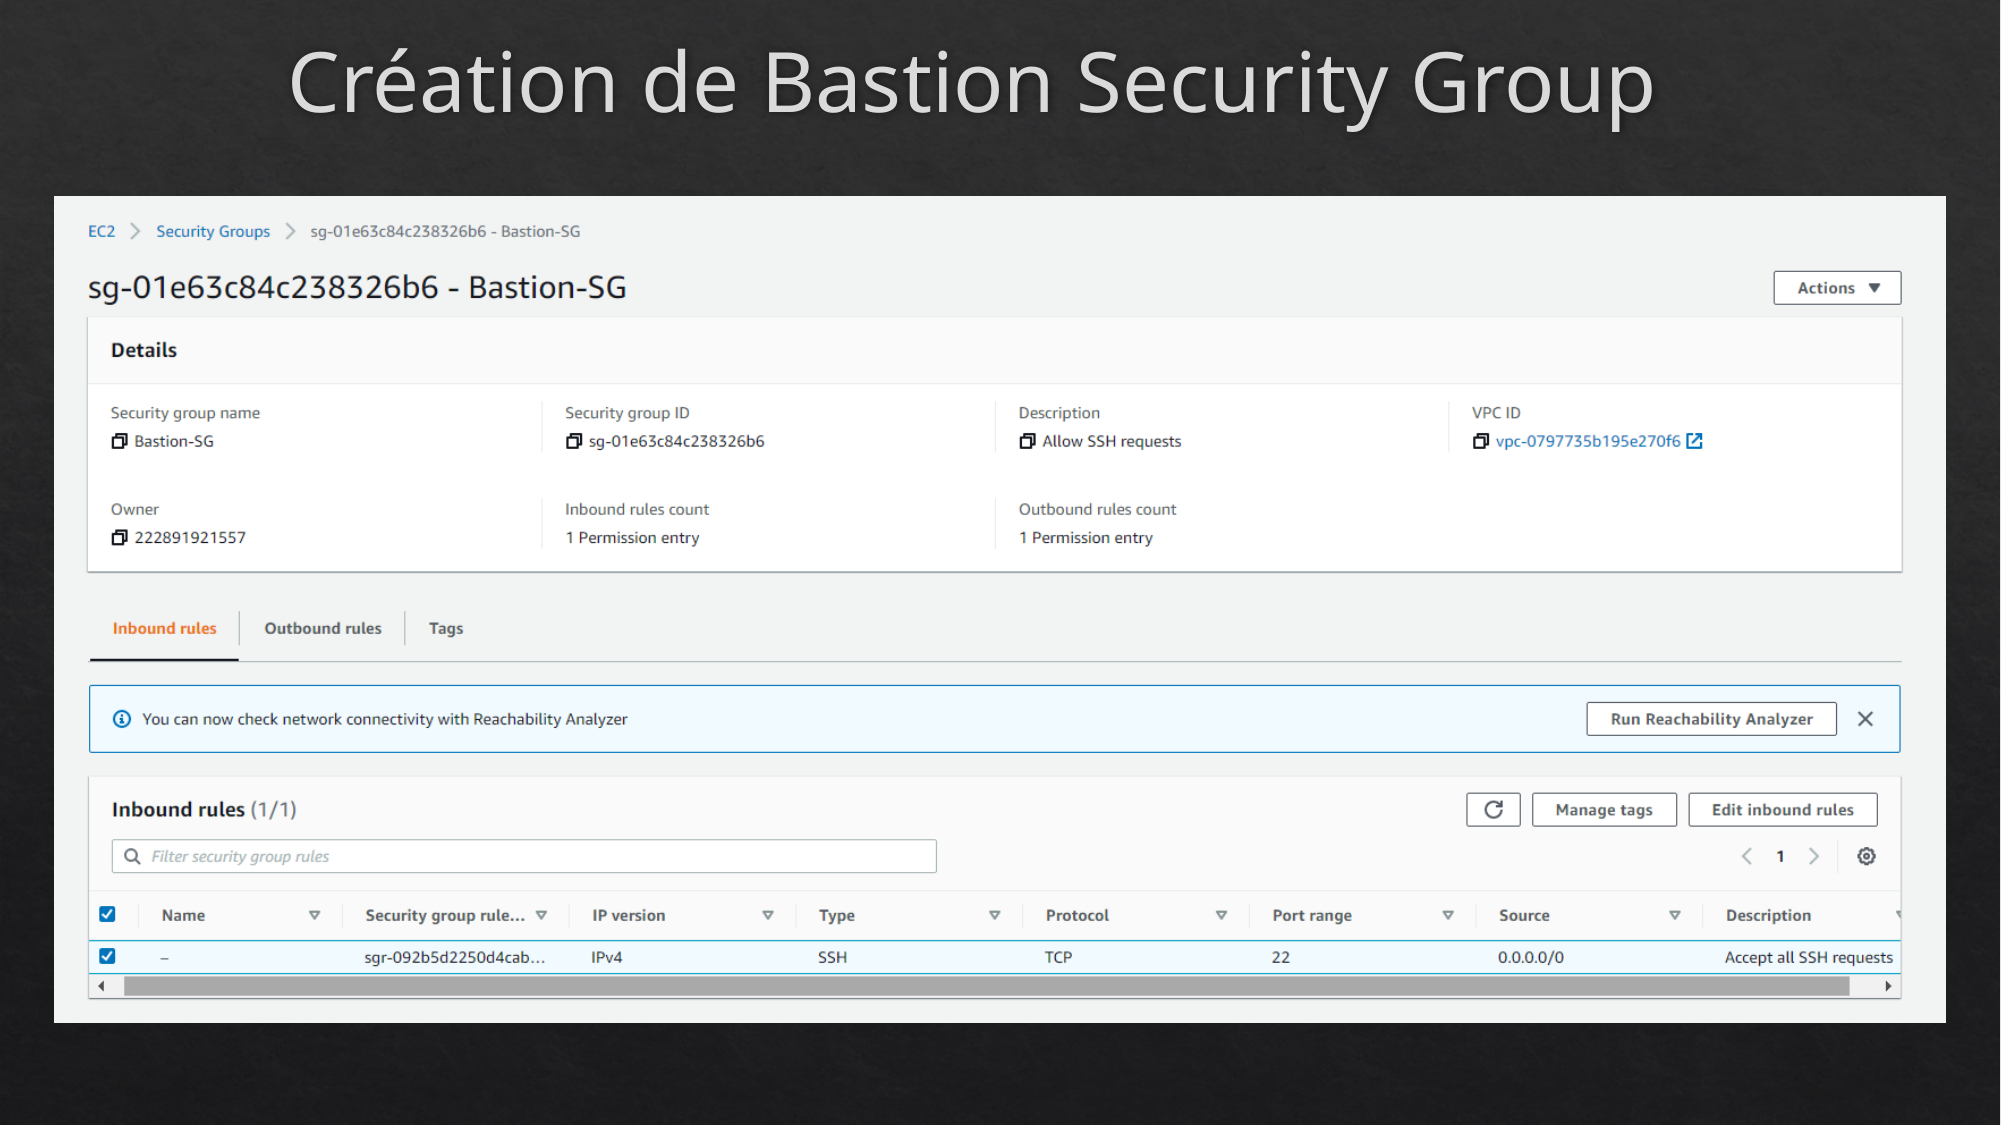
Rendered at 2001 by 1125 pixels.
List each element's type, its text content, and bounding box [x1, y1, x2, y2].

title Création de Bastion Security Group [123, 0, 1823, 160]
picture [54, 196, 1946, 1023]
